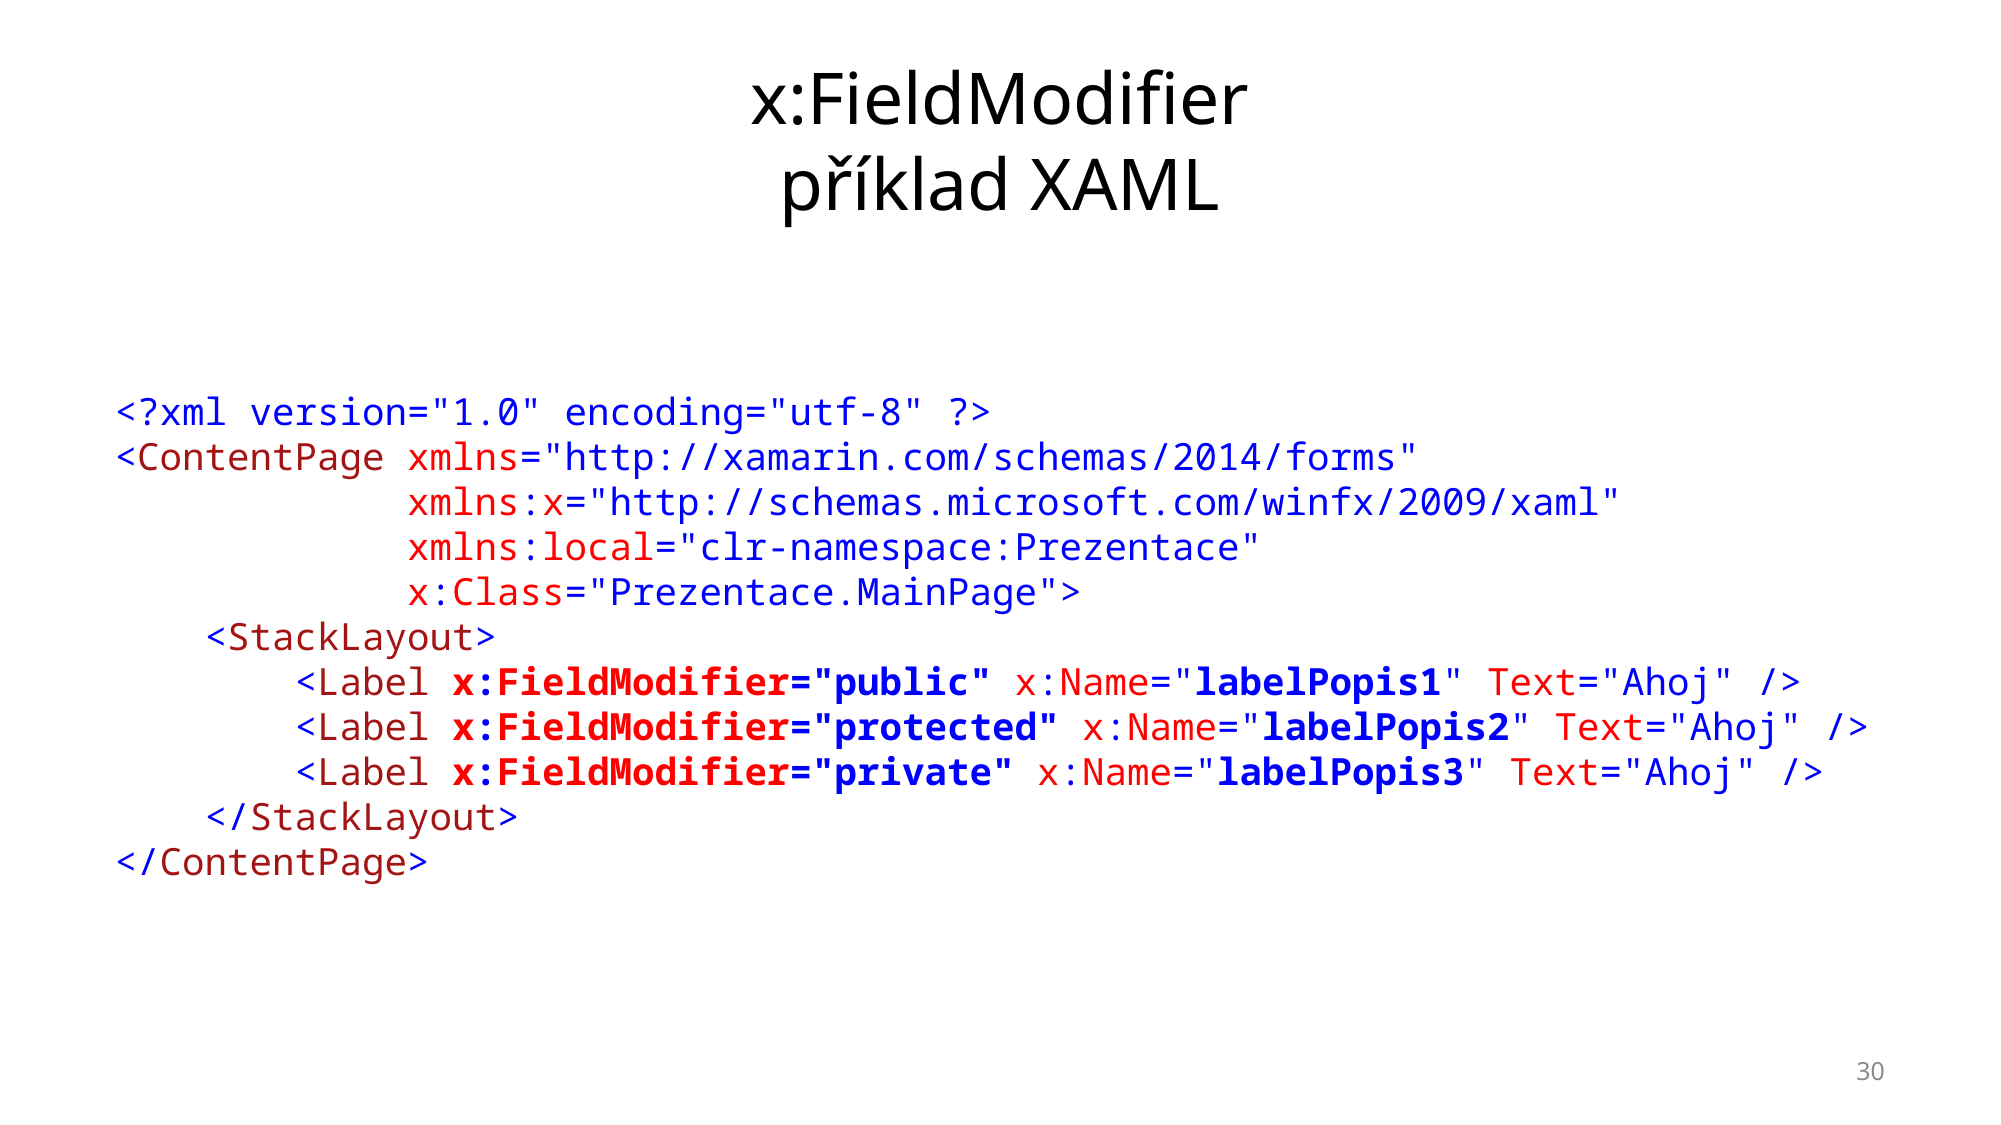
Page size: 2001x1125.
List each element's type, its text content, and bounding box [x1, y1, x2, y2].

text_box <?xml version="1.0" encoding="utf-8" ?> <ContentPage xmlns="http://xamarin.com/schemas/2014/forms" xmlns:x="http://schemas.microsoft.com/winfx/2009/xaml" xmlns:local="clr-namespace:Prezentace" x:Class="Prezentace.MainPage"> <StackLayout> <Label x:FieldModifier="public" x:Name="labelPopis1" Text="Ahoj" /> <Label x:FieldModifier="protected" x:Name="labelPopis2" Text="Ahoj" /> <Label x:FieldModifier="private" x:Name="labelPopis3" Text="Ahoj" /> </StackLayout> </ContentPage> [99, 380, 1900, 890]
slide_number 30 [1433, 1042, 1900, 1103]
title x:FieldModifier příklad XAML [99, 45, 1900, 233]
